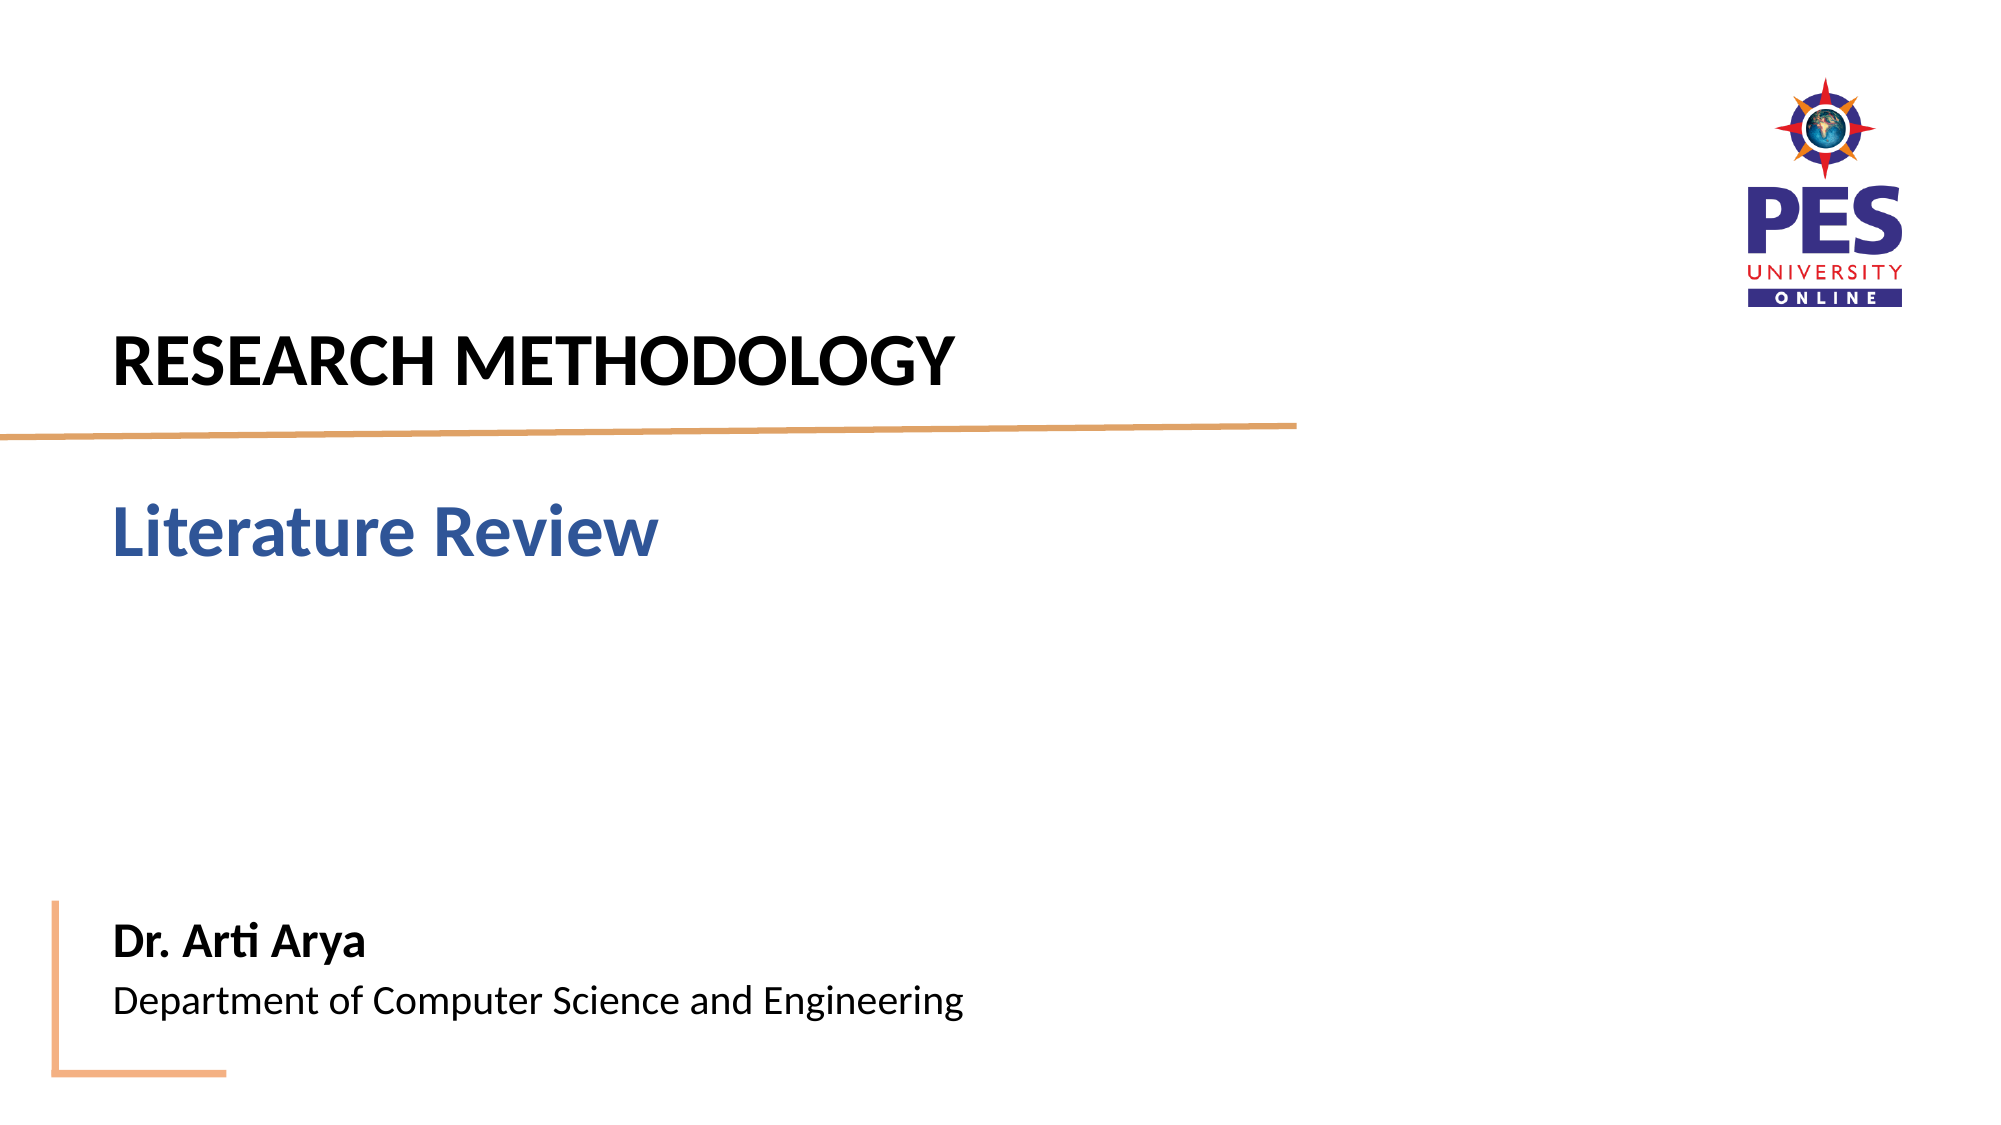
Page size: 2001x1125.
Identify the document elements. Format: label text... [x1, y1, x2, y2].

text_box Department of Computer Science and Engineering [227, 965, 1329, 1031]
text_box Dr. Arti Arya [227, 900, 1329, 965]
text_box Research Methodology [98, 303, 1329, 409]
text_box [0, 425, 1297, 438]
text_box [51, 900, 227, 1078]
text_box Literature Review [98, 473, 1329, 669]
picture [1748, 76, 1902, 307]
